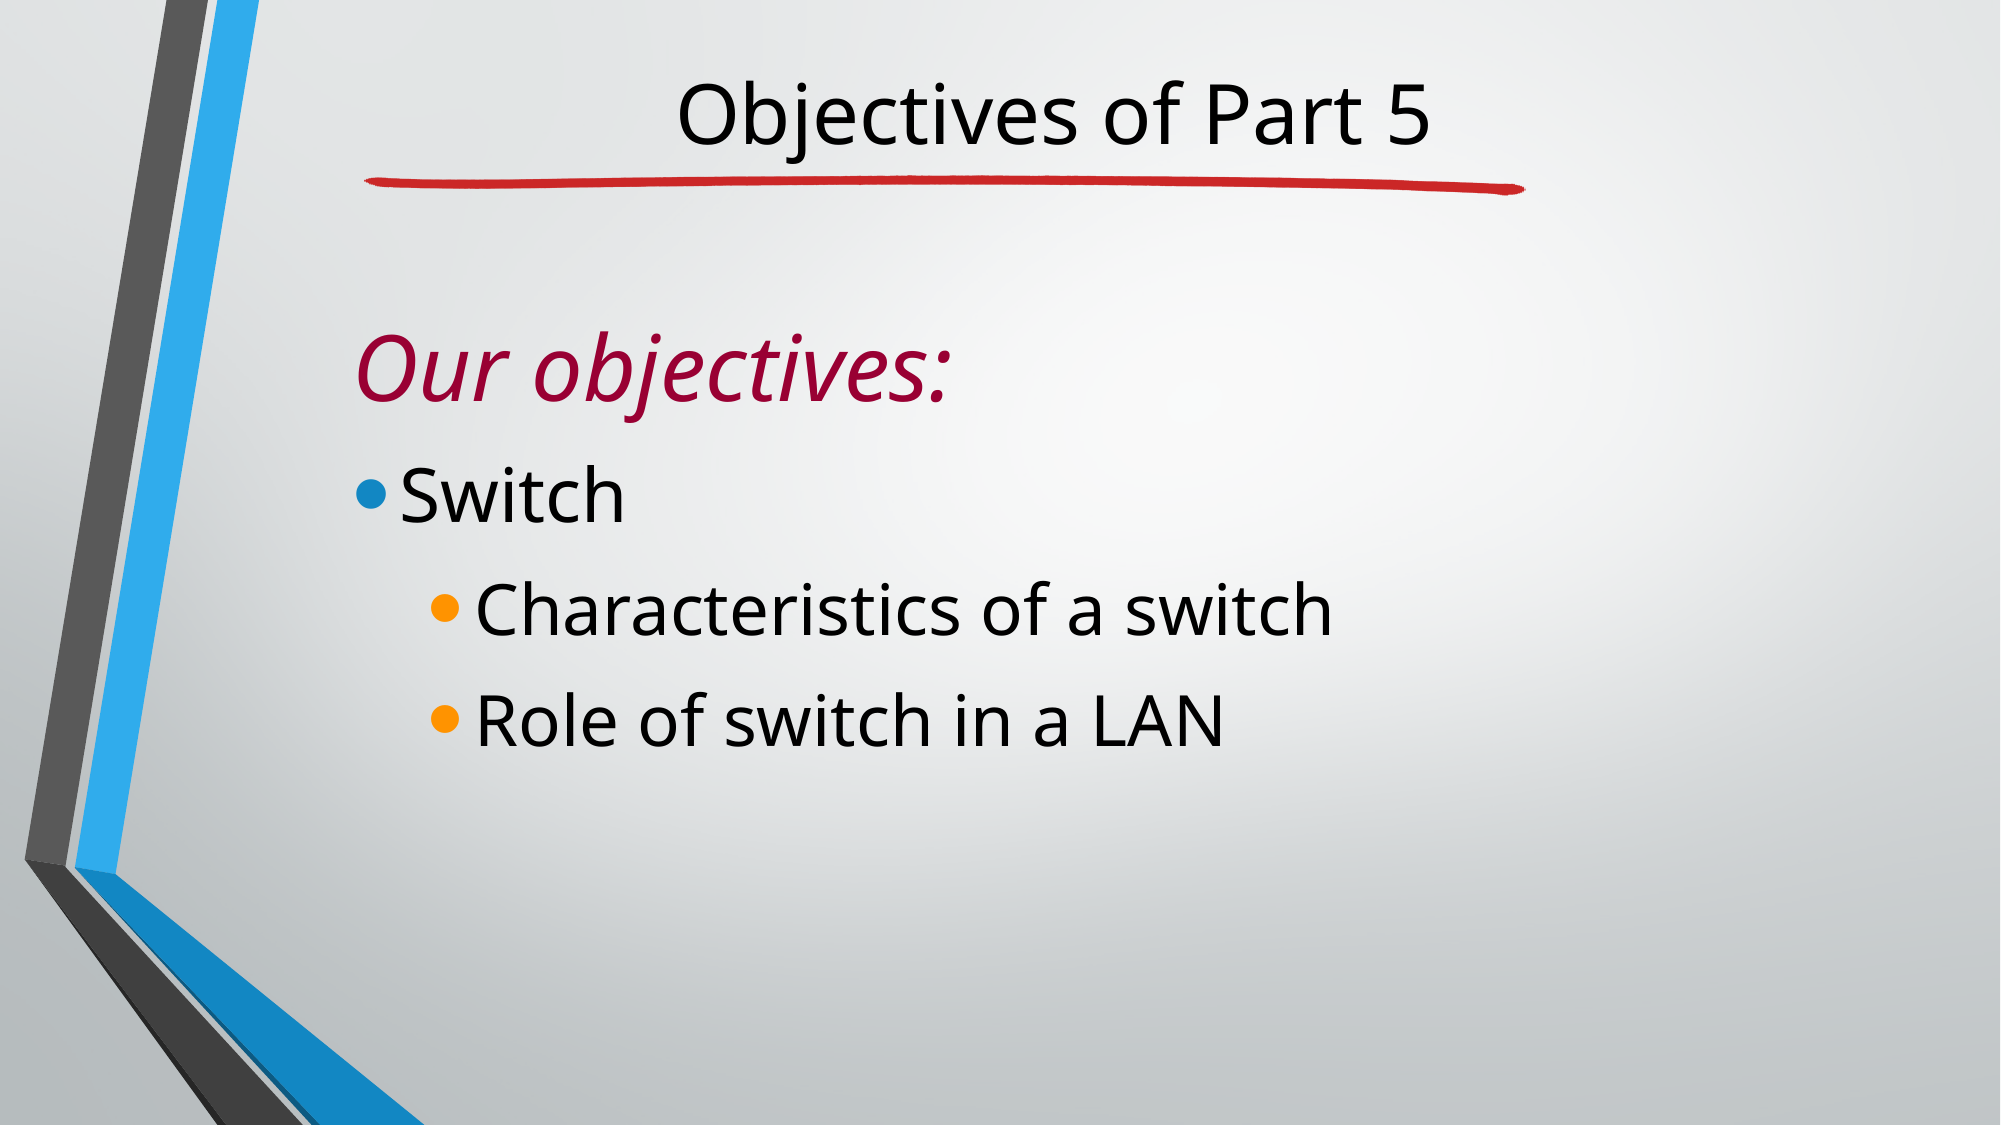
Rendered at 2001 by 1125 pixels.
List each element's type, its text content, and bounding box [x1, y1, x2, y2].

text_box Objectives of Part 5 [243, 47, 1887, 176]
picture [358, 170, 1539, 201]
list Our objectives: Switch Characteristics of a switch Role of switch in a LAN [337, 224, 1638, 846]
